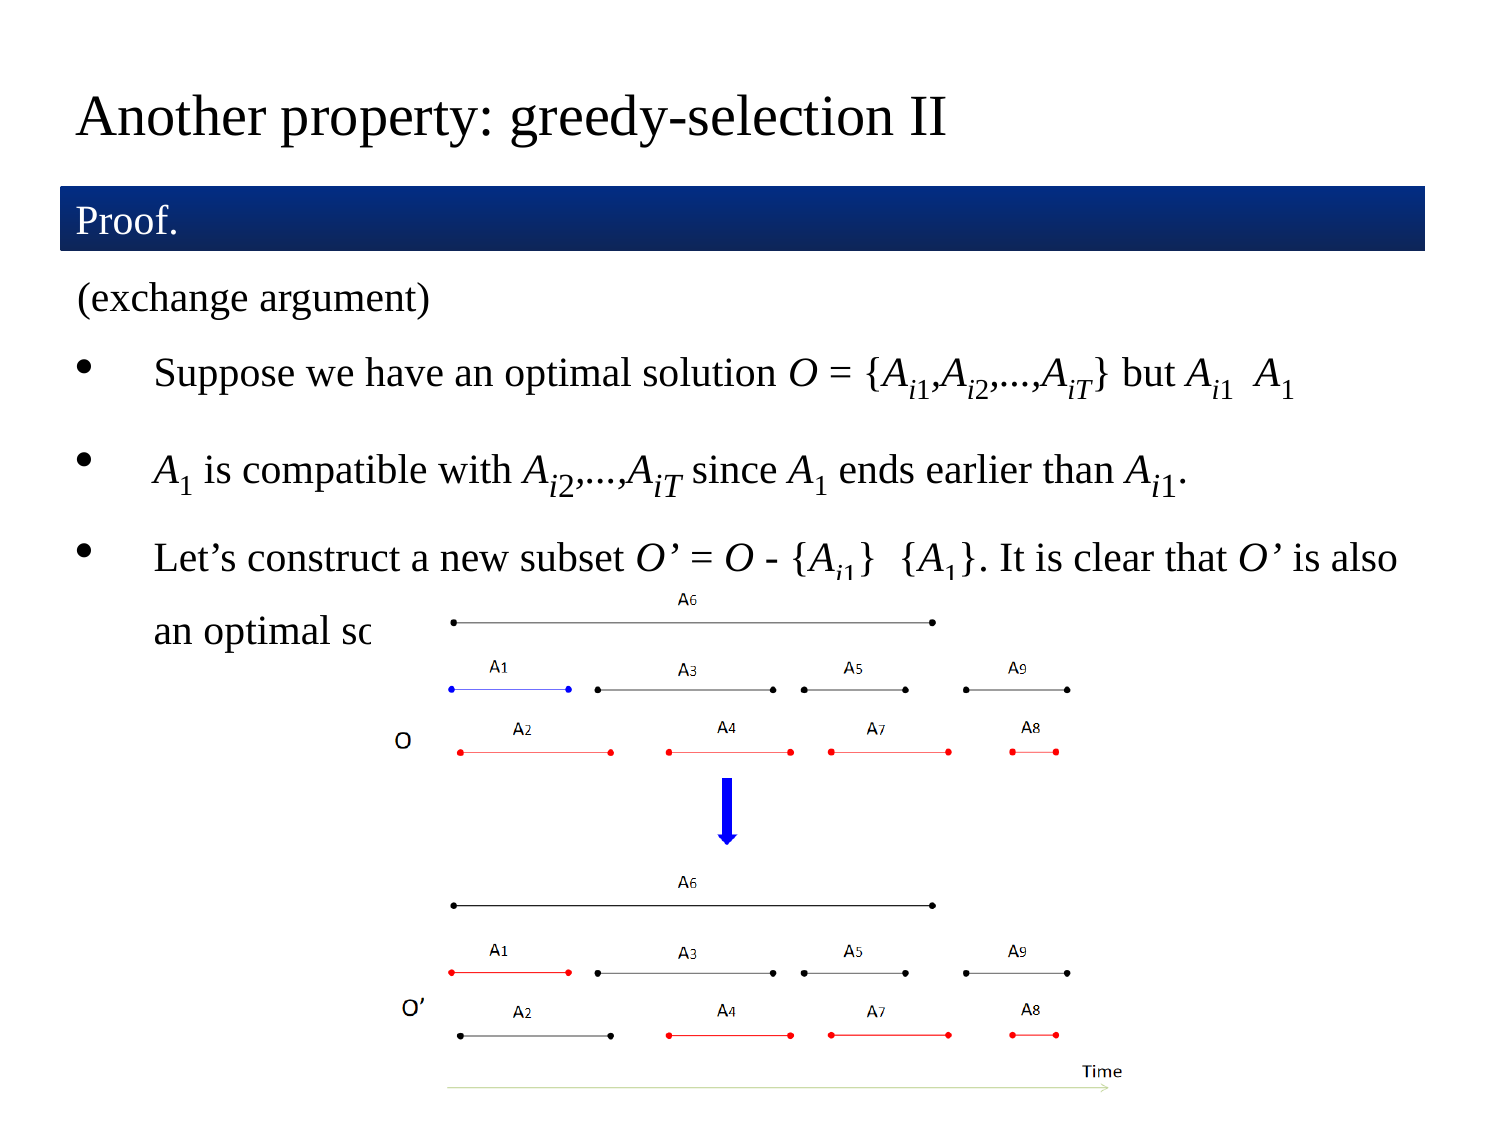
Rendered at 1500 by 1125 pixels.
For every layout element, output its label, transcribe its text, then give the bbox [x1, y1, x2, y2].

text_box Proof. [60, 186, 1425, 251]
picture [371, 580, 1145, 1113]
text_box Another property: greedy-selection II [60, 69, 1421, 154]
